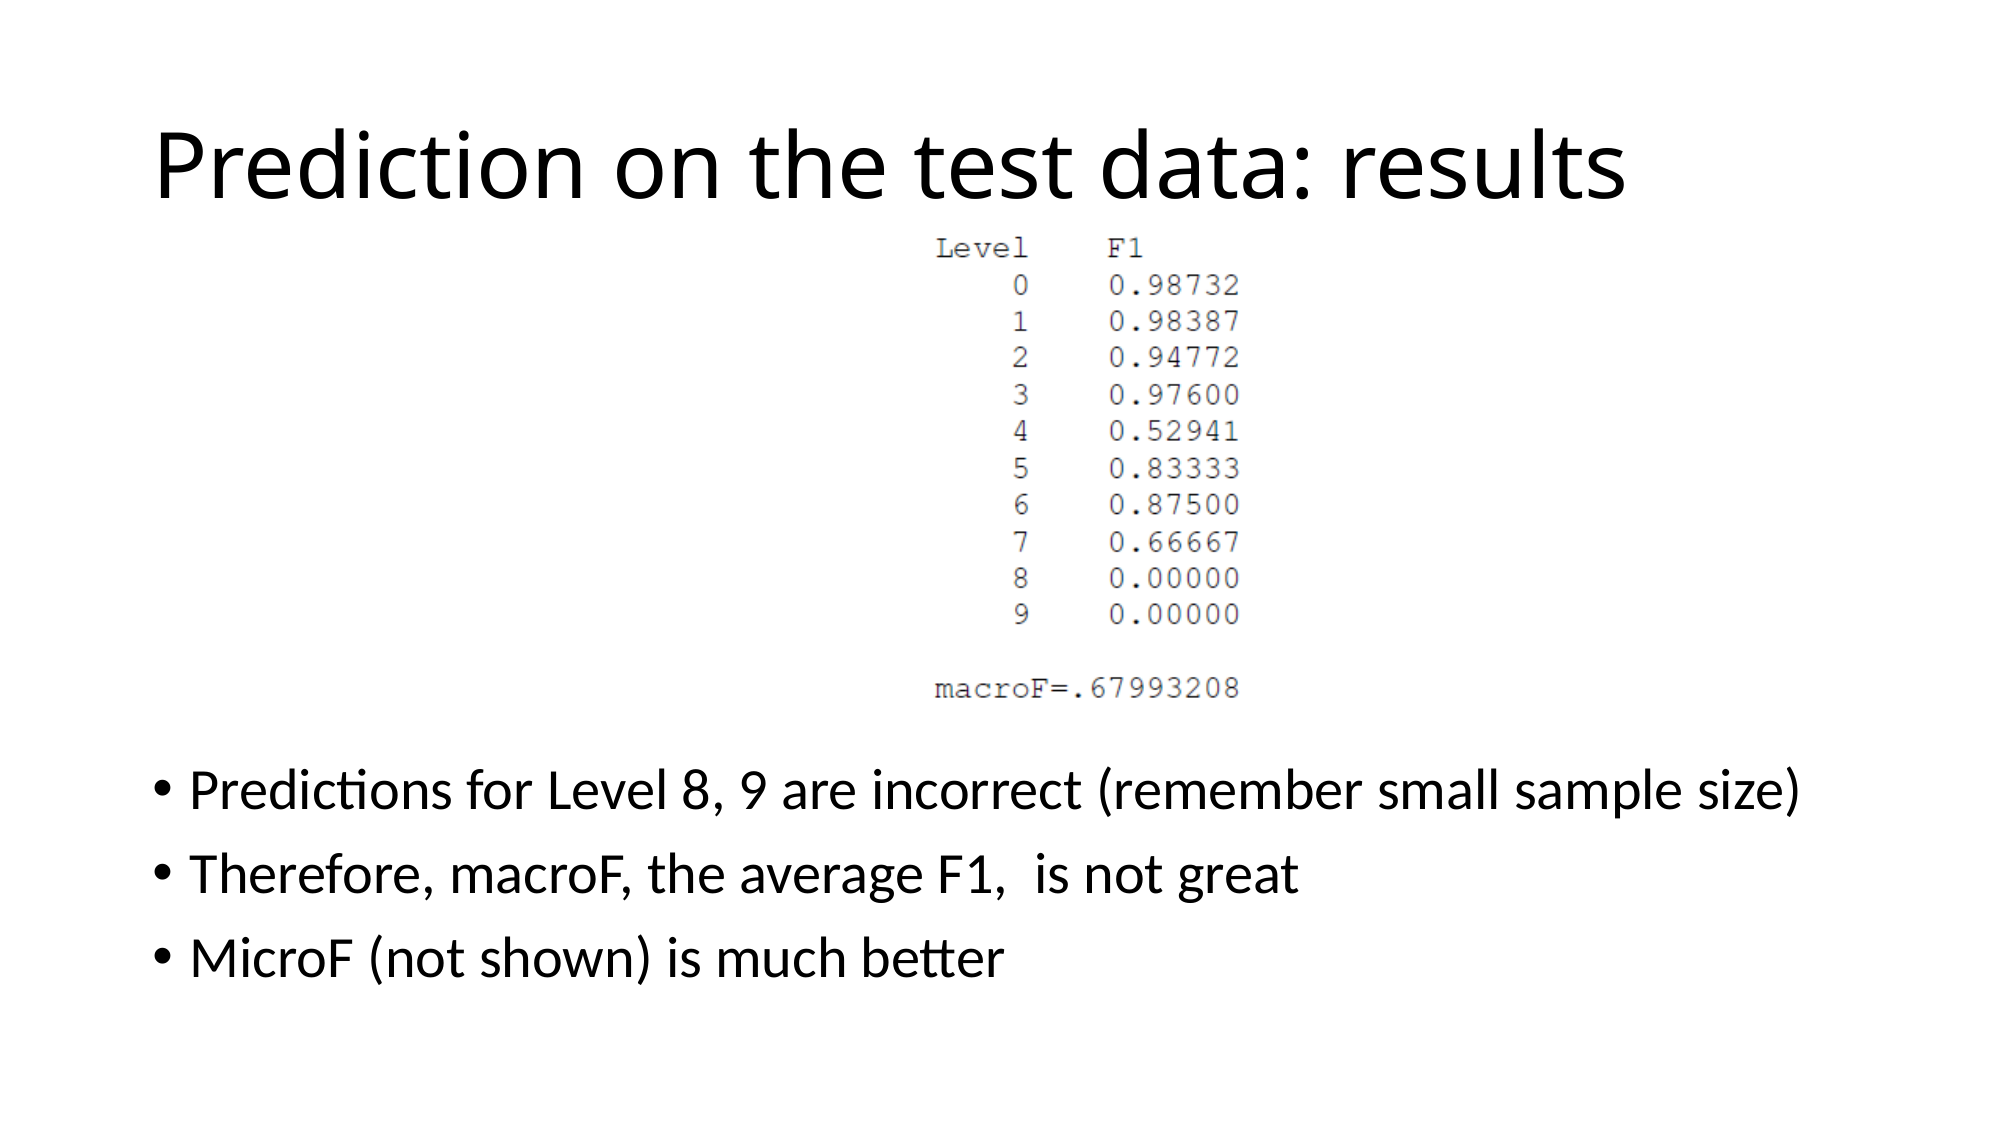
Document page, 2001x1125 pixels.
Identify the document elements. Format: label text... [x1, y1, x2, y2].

list Predictions for Level 8, 9 are incorrect (remember small sample size) Therefore, macroF, the average F1, is not great MicroF (not shown) is much better [137, 752, 1863, 1014]
title Prediction on the test data: results [137, 59, 1863, 278]
picture [931, 223, 1263, 712]
